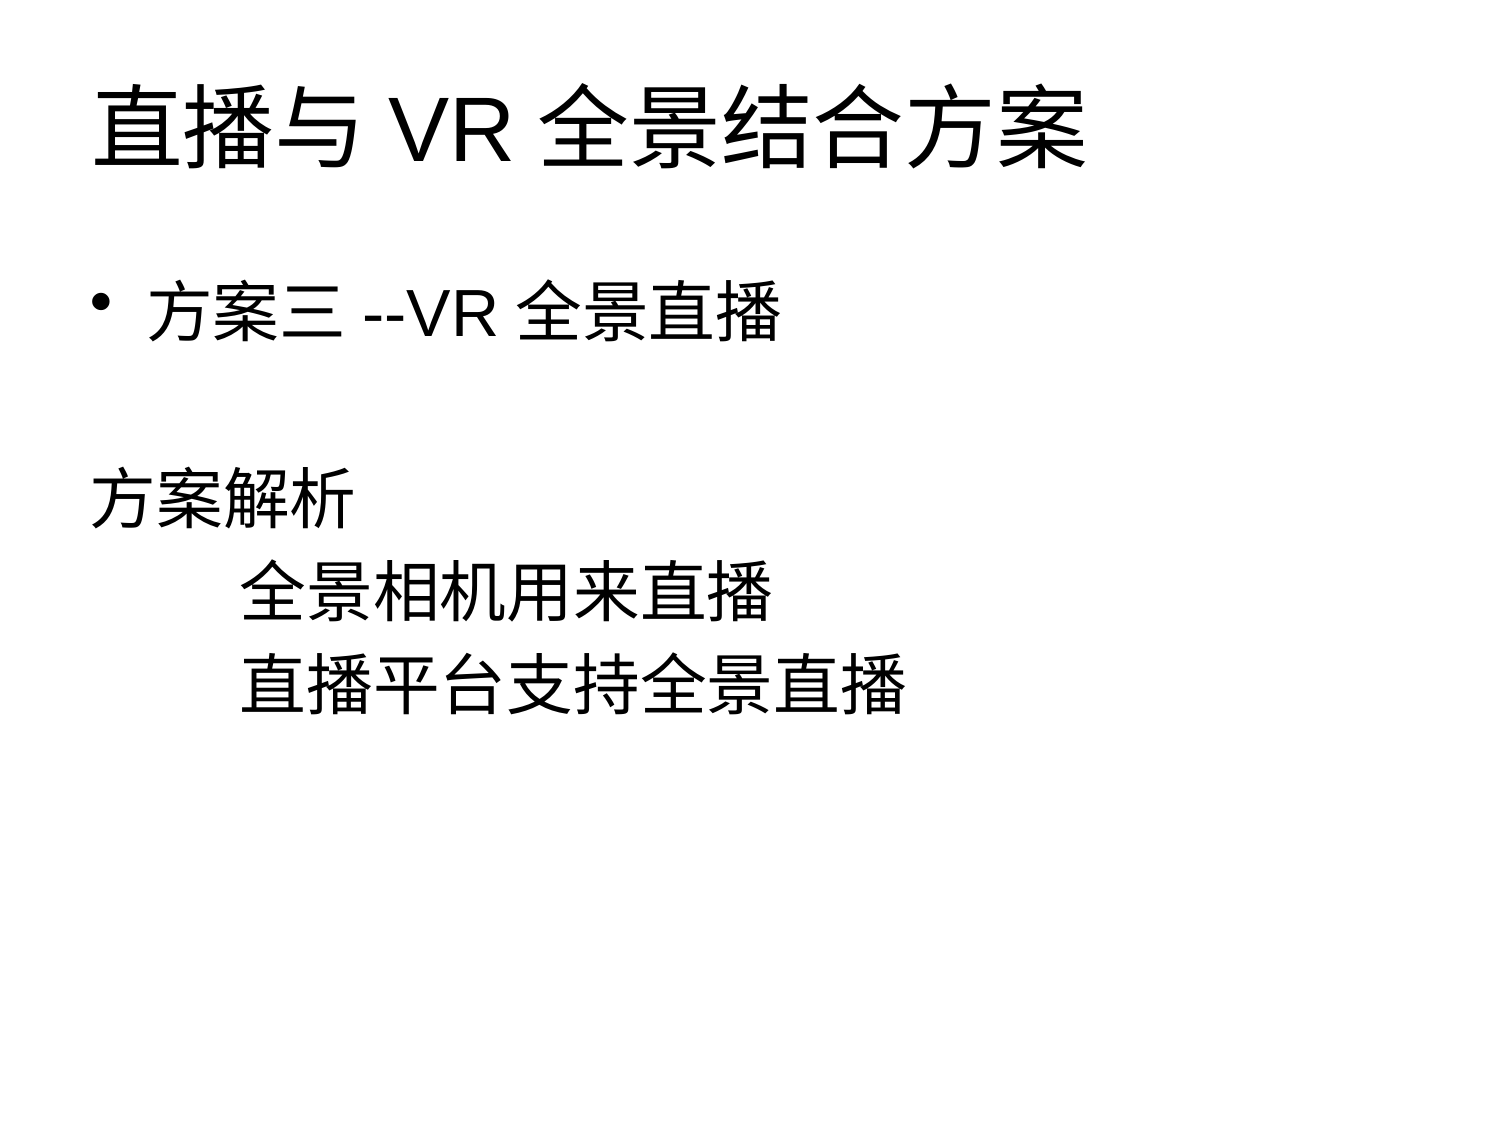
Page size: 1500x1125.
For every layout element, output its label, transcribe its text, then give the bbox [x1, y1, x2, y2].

title 直播与VR全景结合方案 [76, 30, 1427, 219]
list 方案三--VR全景直播 方案解析 全景相机用来直播 直播平台支持全景直播 [74, 262, 1426, 1006]
